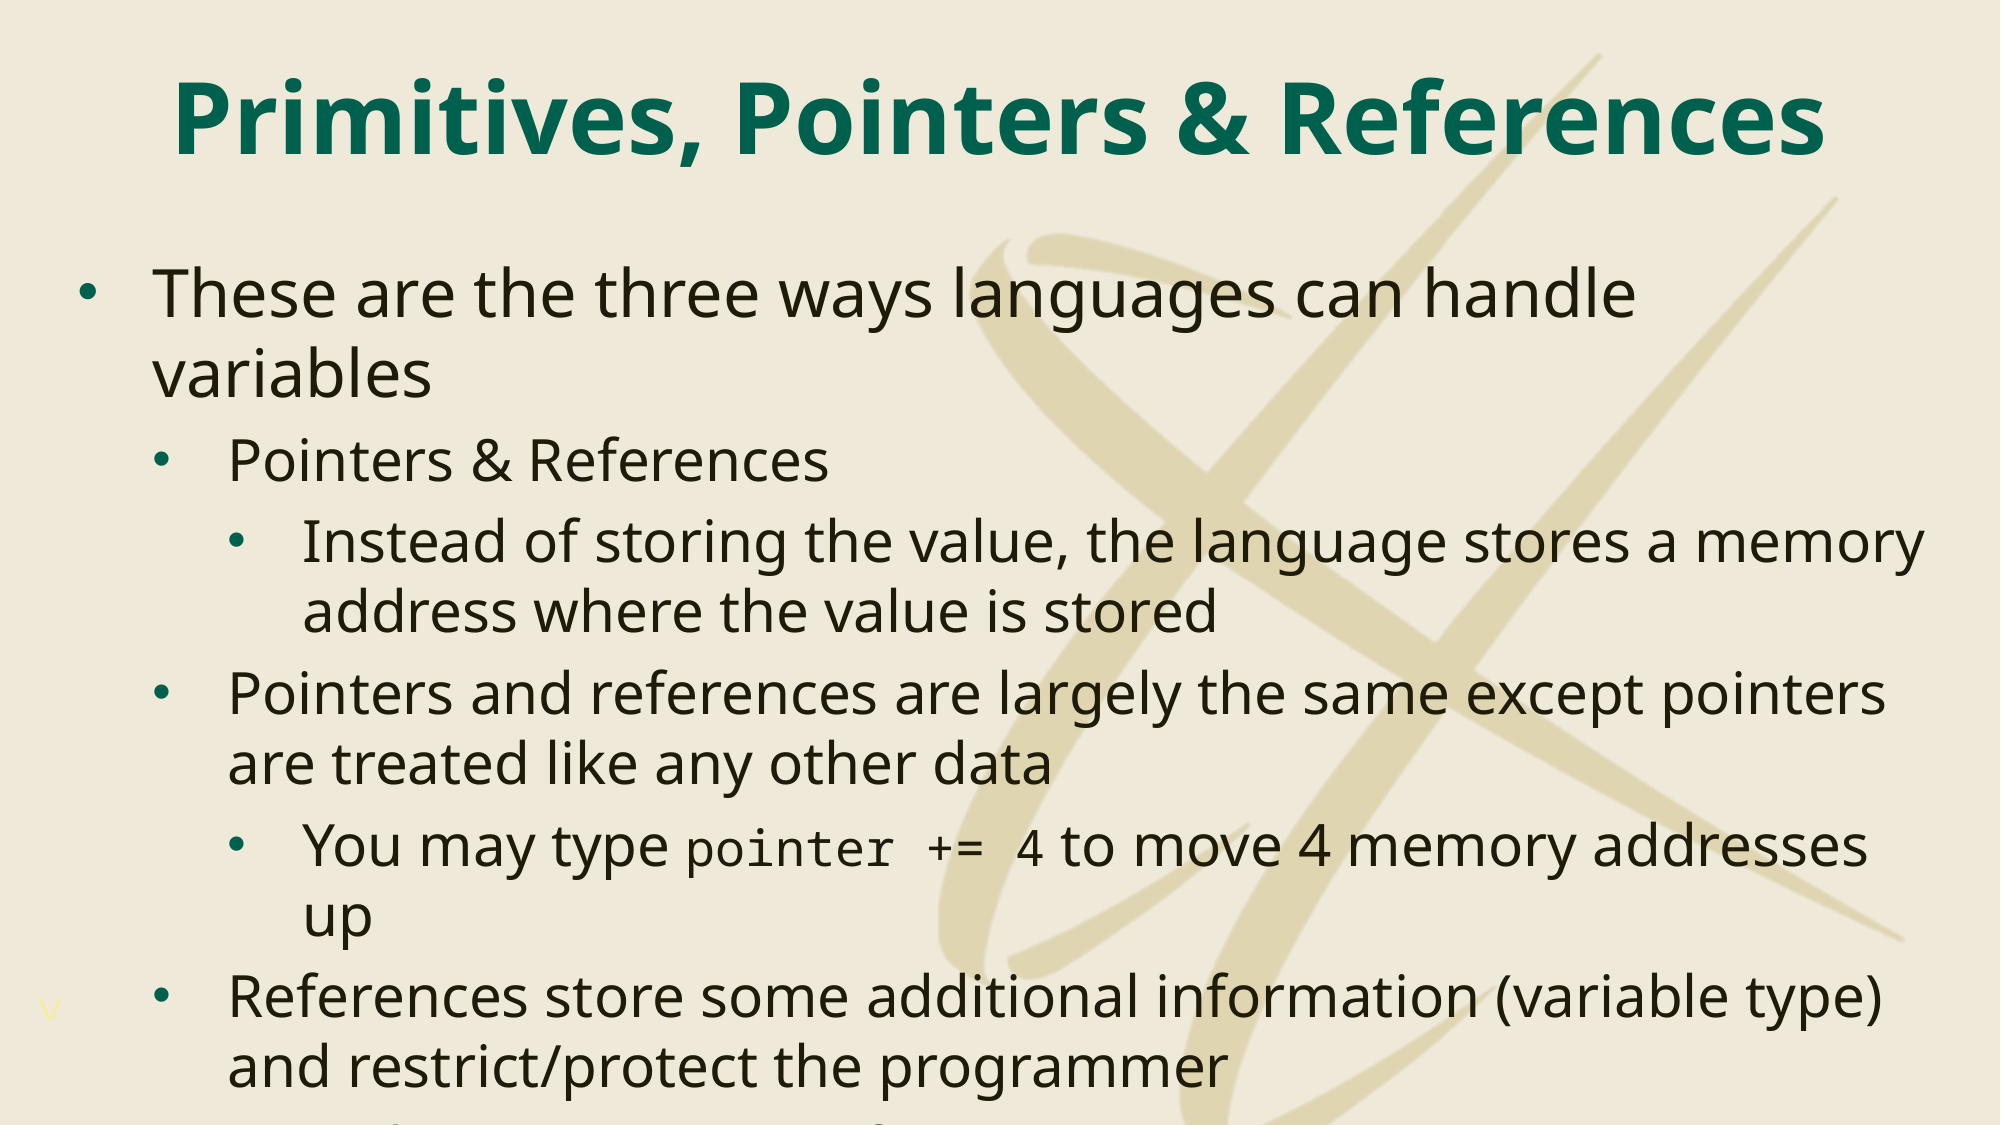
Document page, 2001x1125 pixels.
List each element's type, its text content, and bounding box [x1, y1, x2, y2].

title Primitives, Pointers & References [51, 0, 938, 244]
text_box These are the three ways languages can handle variables Pointers & References Instead of storing the value, the language stores a memory address where the value is stored Pointers and references are largely the same except pointers are treated like any other data You may type pointer += 4 to move 4 memory addresses up References store some additional information (variable type) and restrict/protect the programmer Python & Java use references; C & C++ use pointers [62, 243, 938, 1125]
picture [938, 0, 1949, 1125]
